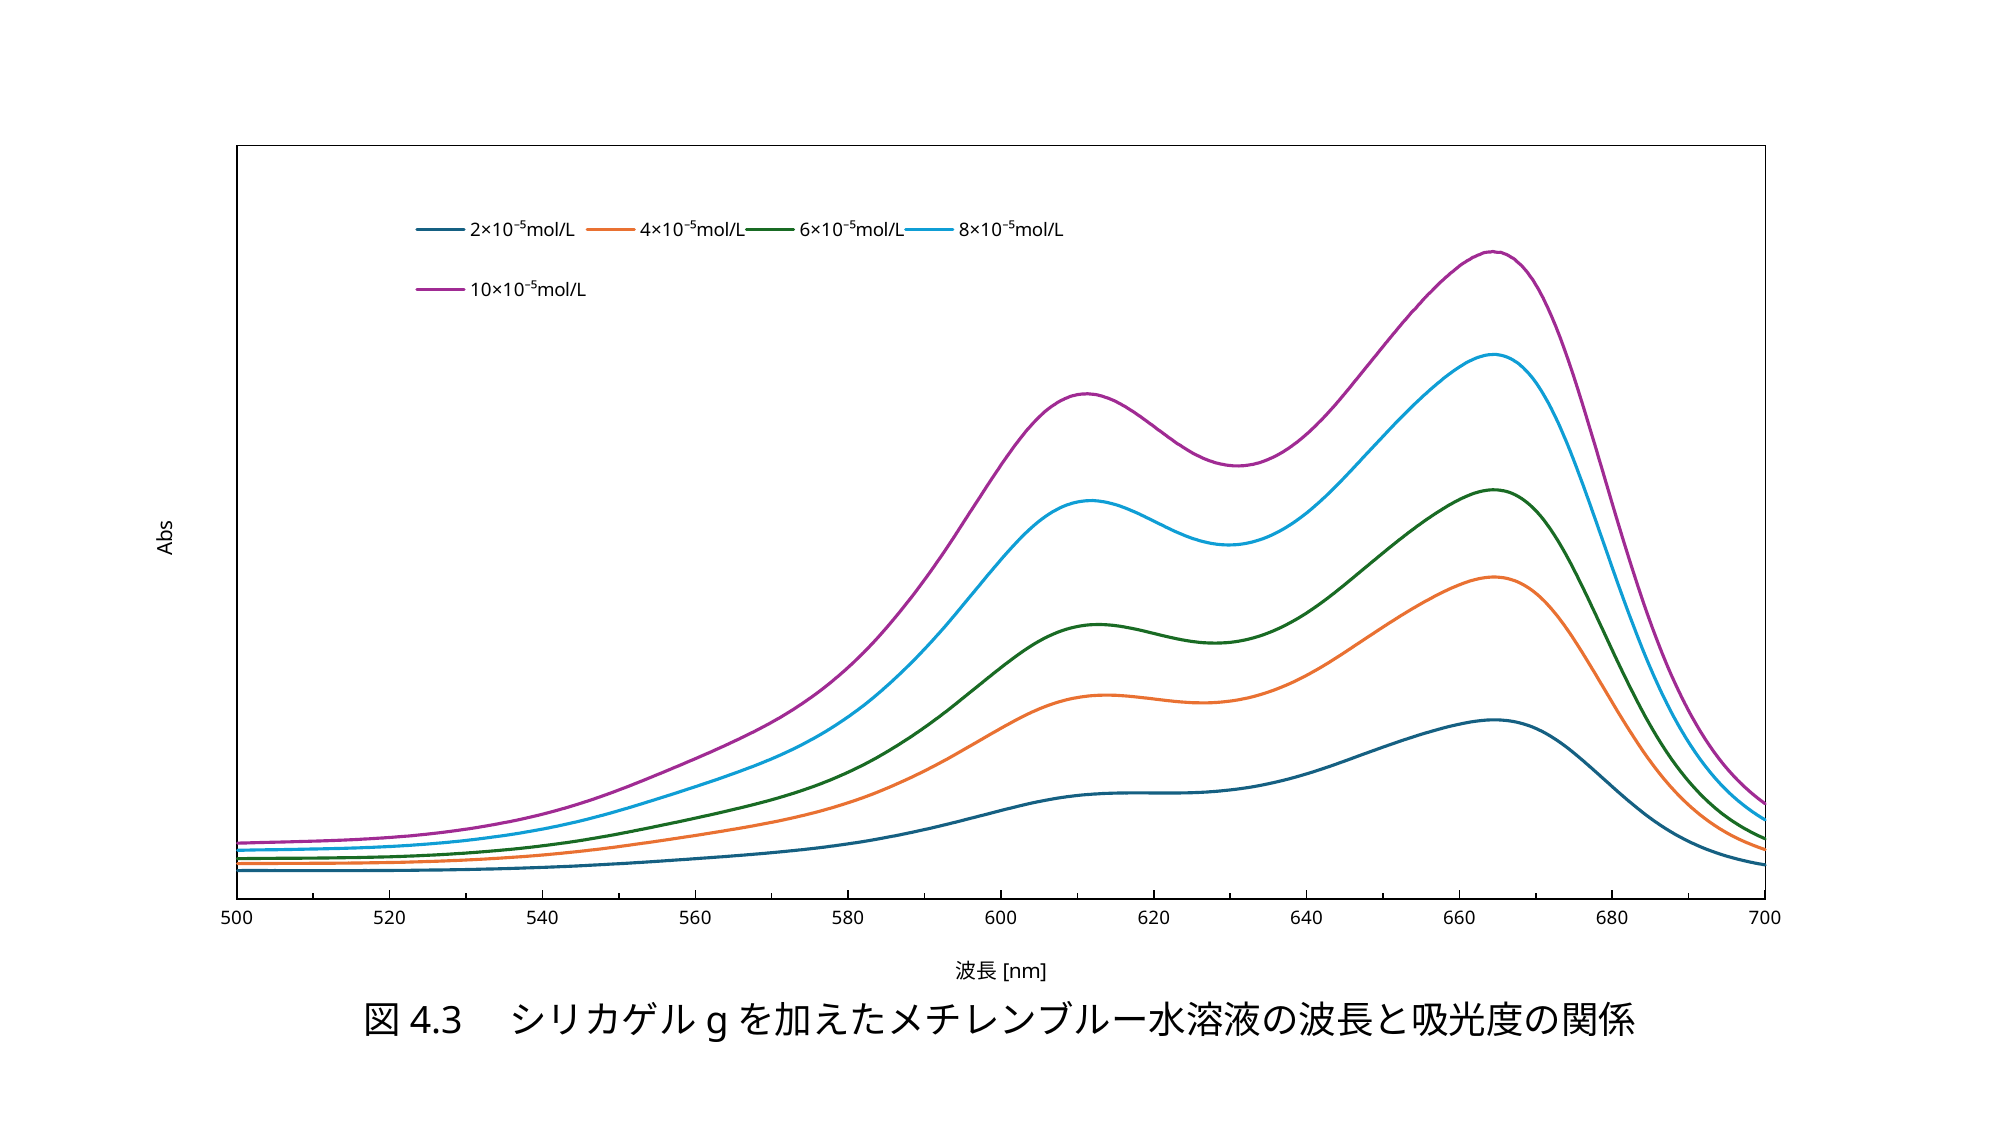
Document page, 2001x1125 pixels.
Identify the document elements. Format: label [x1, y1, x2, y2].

chart [104, 104, 1895, 1020]
